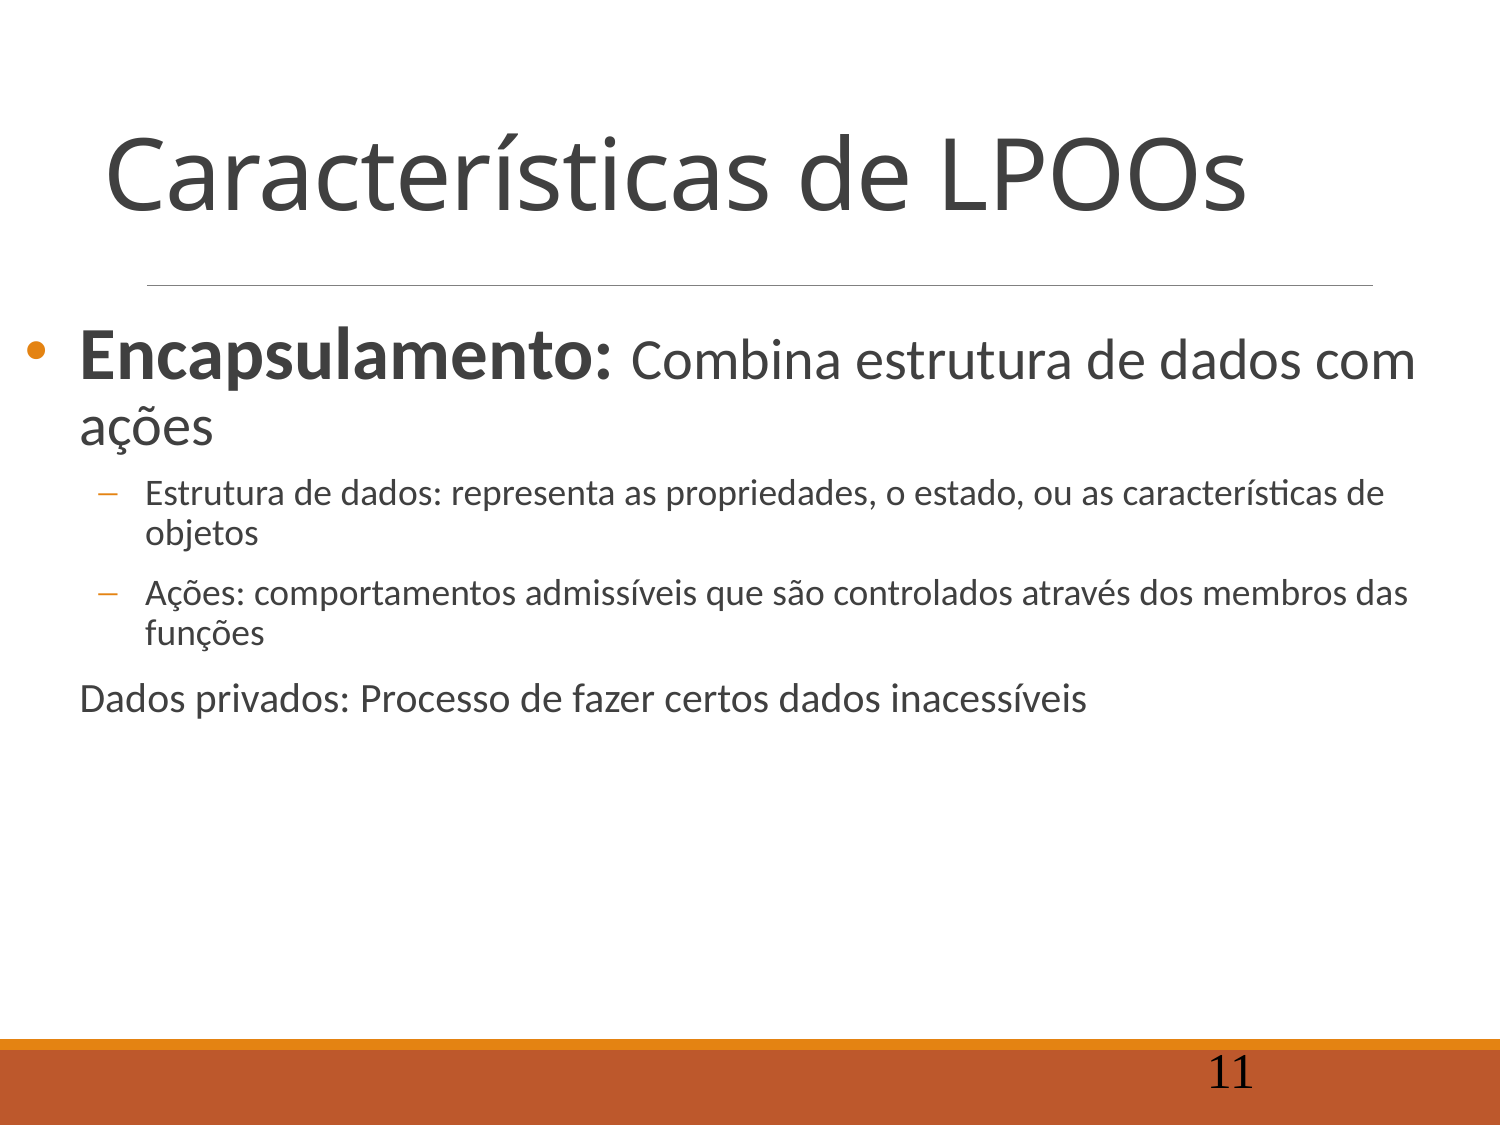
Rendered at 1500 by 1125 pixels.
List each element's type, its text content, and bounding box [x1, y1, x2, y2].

list Encapsulamento: Combina estrutura de dados com ações Estrutura de dados: representa as propriedades, o estado, ou as características de objetos Ações: comportamentos admissíveis que são controlados através dos membros das funções Dados privados: Processo de fazer certos dados inacessíveis [23, 314, 1424, 1106]
slide_number 11 [957, 1031, 1270, 1106]
title Características de LPOOs [88, 113, 1339, 239]
